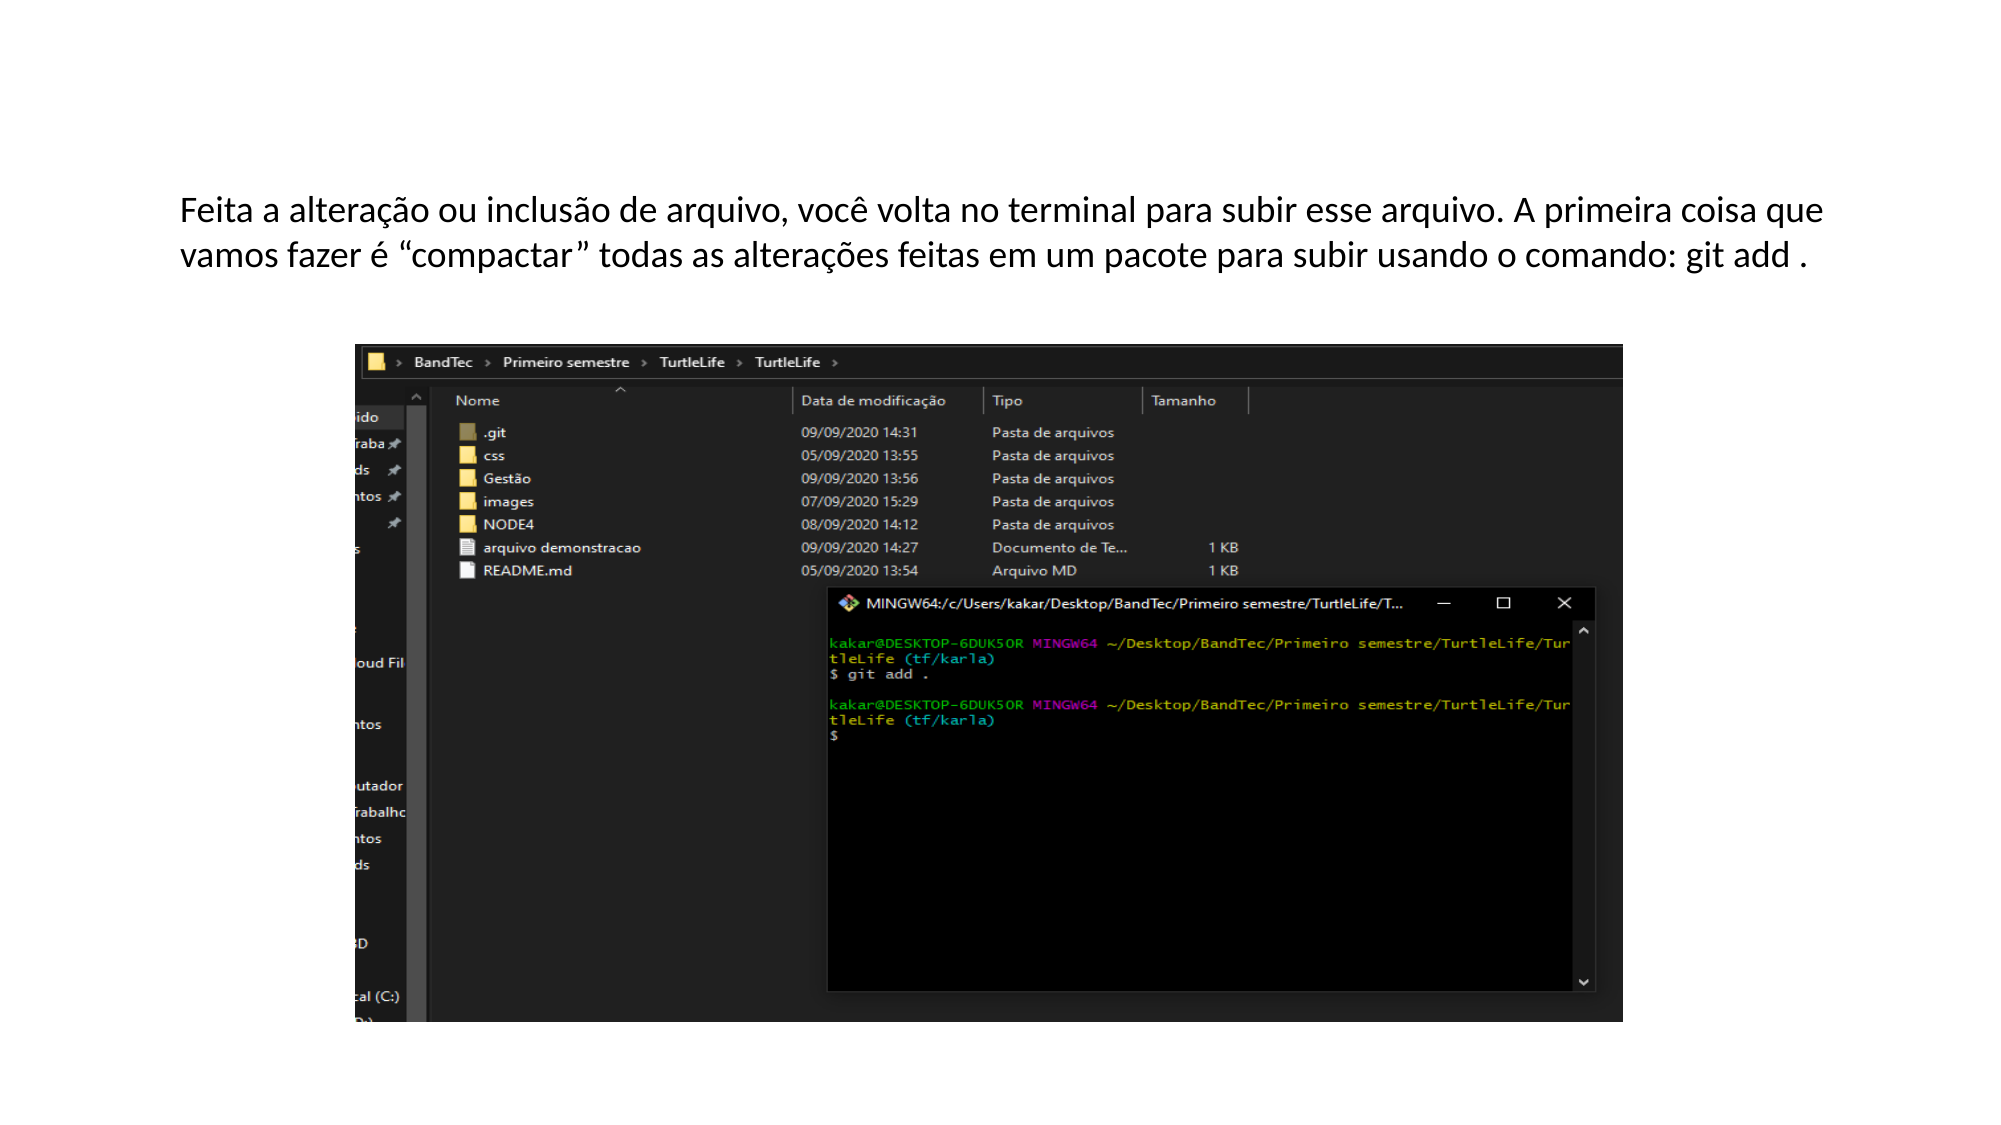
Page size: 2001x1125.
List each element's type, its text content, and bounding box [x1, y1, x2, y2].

picture [355, 344, 1623, 1022]
text_box Feita a alteração ou inclusão de arquivo, você volta no terminal para subir esse arquivo. A primeira coisa que vamos fazer é “compactar” todas as alterações feitas em um pacote para subir usando o comando: git add . [165, 177, 1916, 283]
